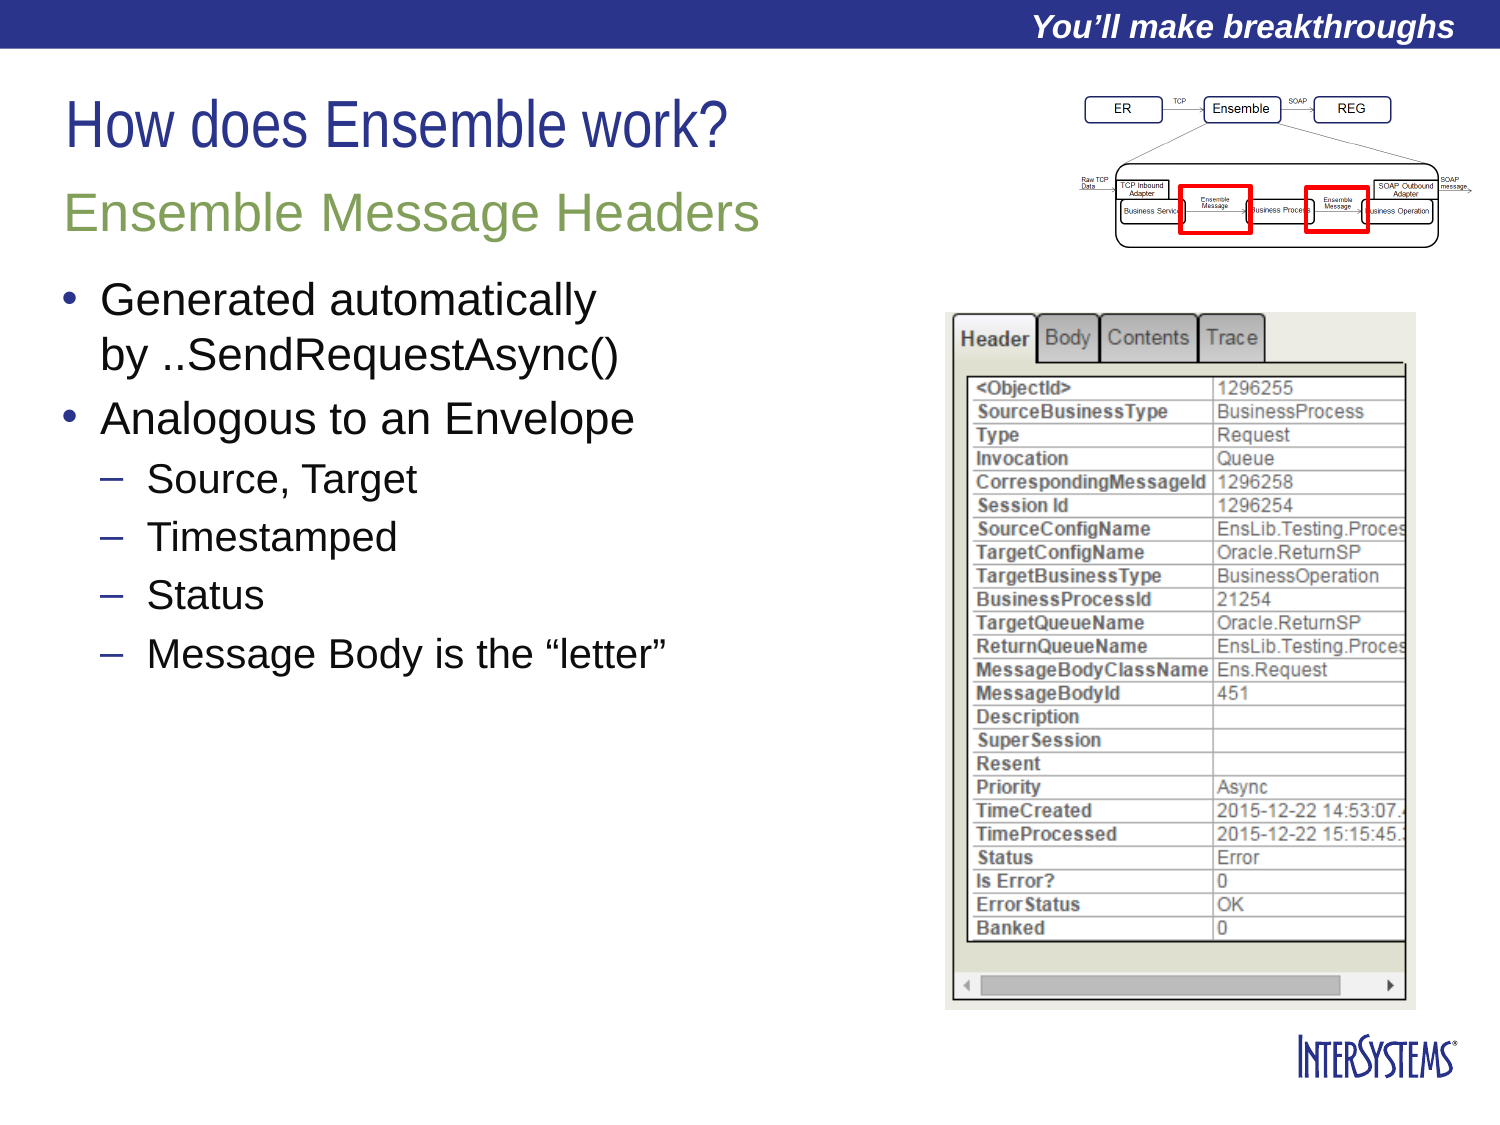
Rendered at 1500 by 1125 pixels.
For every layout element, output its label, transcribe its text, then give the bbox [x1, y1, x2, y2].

title How does Ensemble work? [50, 58, 1444, 169]
picture [1069, 87, 1477, 254]
list Generated automatically by ..SendRequestAsync() Analogous to an Envelope Source, Target Timestamped Status Message Body is the “letter” [46, 262, 763, 1065]
list Ensemble Message Headers [48, 180, 1064, 237]
picture [944, 312, 1416, 1010]
